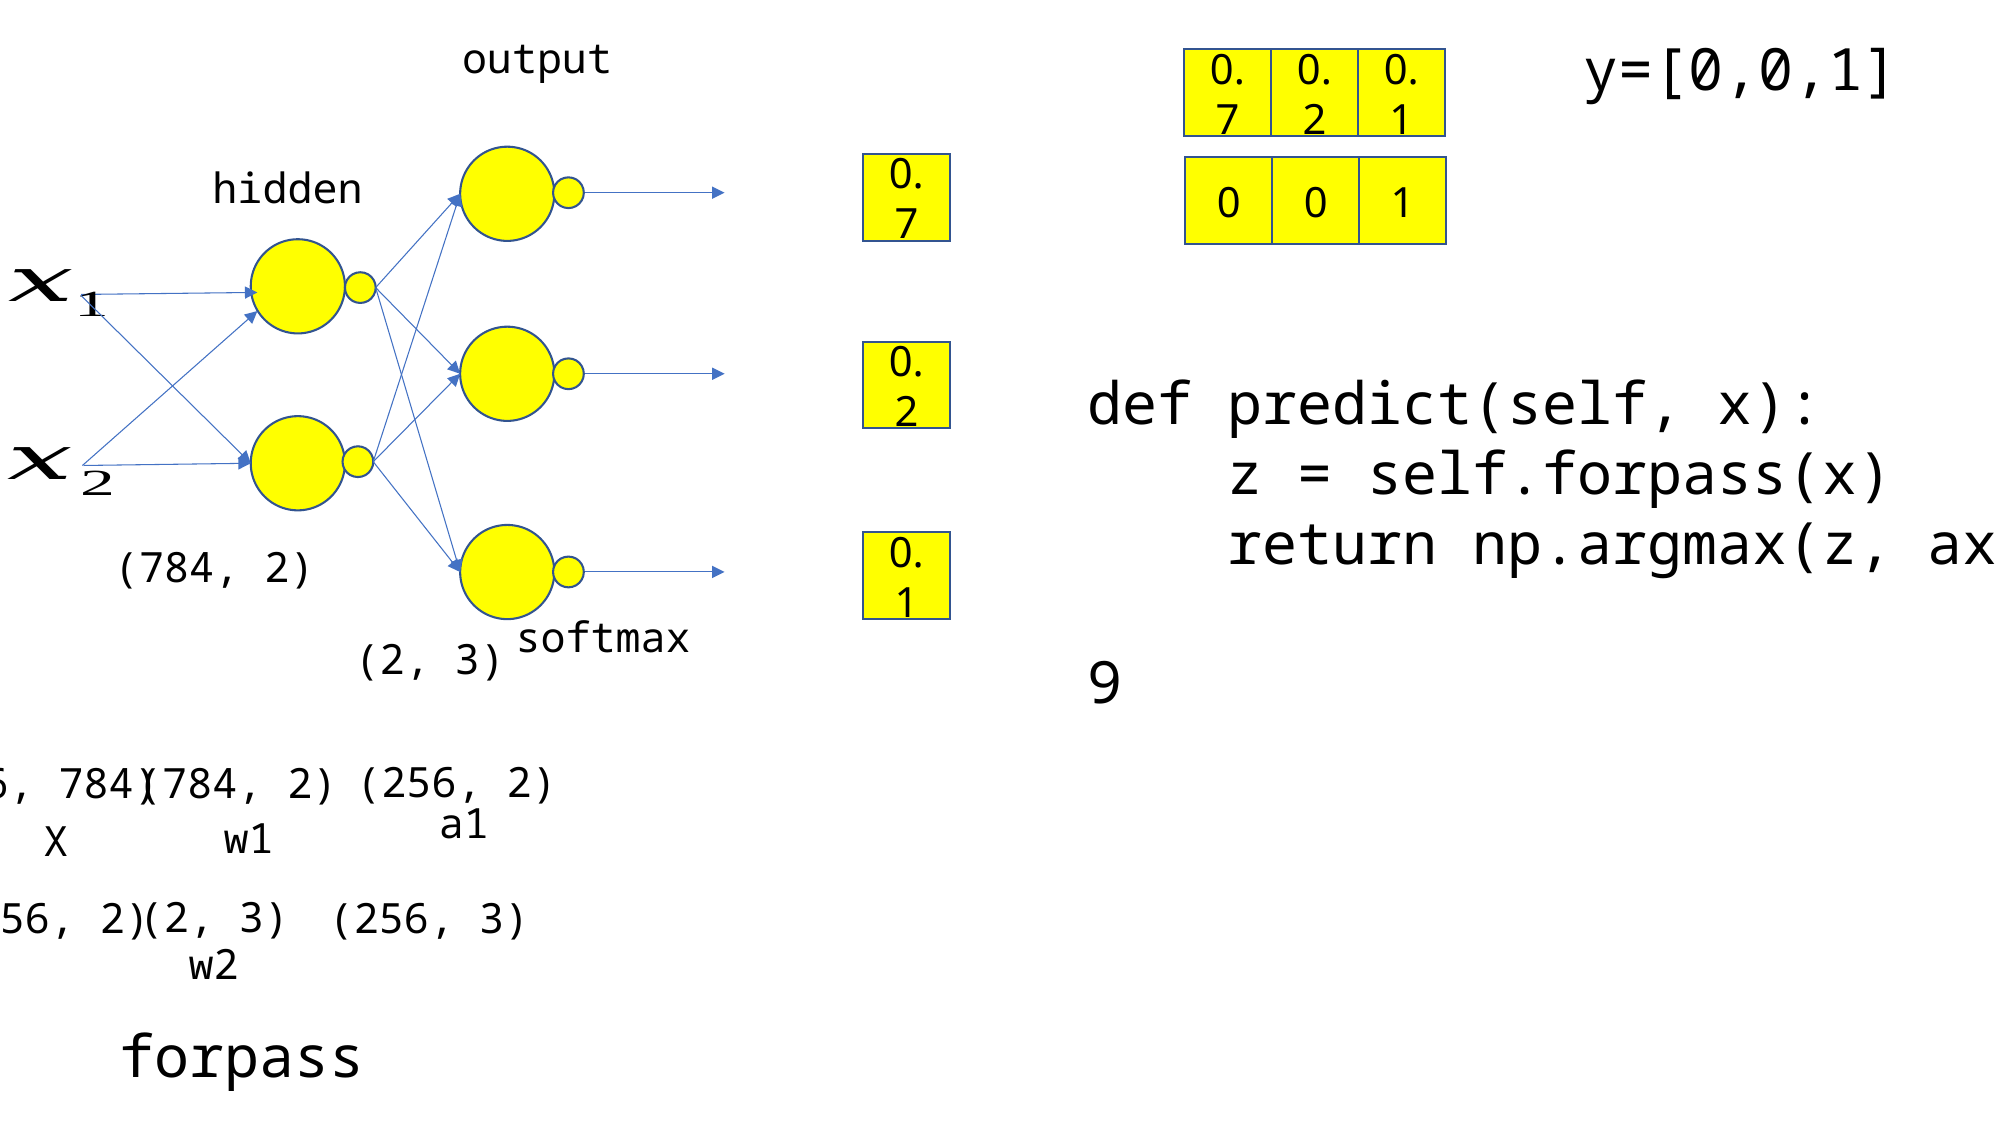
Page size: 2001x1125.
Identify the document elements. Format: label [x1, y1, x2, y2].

text_box [447, 24, 627, 90]
text_box [0, 883, 304, 996]
text_box [99, 533, 329, 598]
text_box [314, 884, 544, 950]
text_box [1072, 358, 2000, 724]
text_box [104, 1011, 380, 1097]
text_box [862, 153, 951, 242]
text_box [1184, 156, 1447, 245]
text_box [862, 531, 951, 620]
text_box [1568, 24, 1914, 110]
text_box [862, 341, 951, 429]
text_box [80, 145, 725, 690]
text_box [1183, 48, 1446, 137]
text_box [0, 748, 572, 873]
